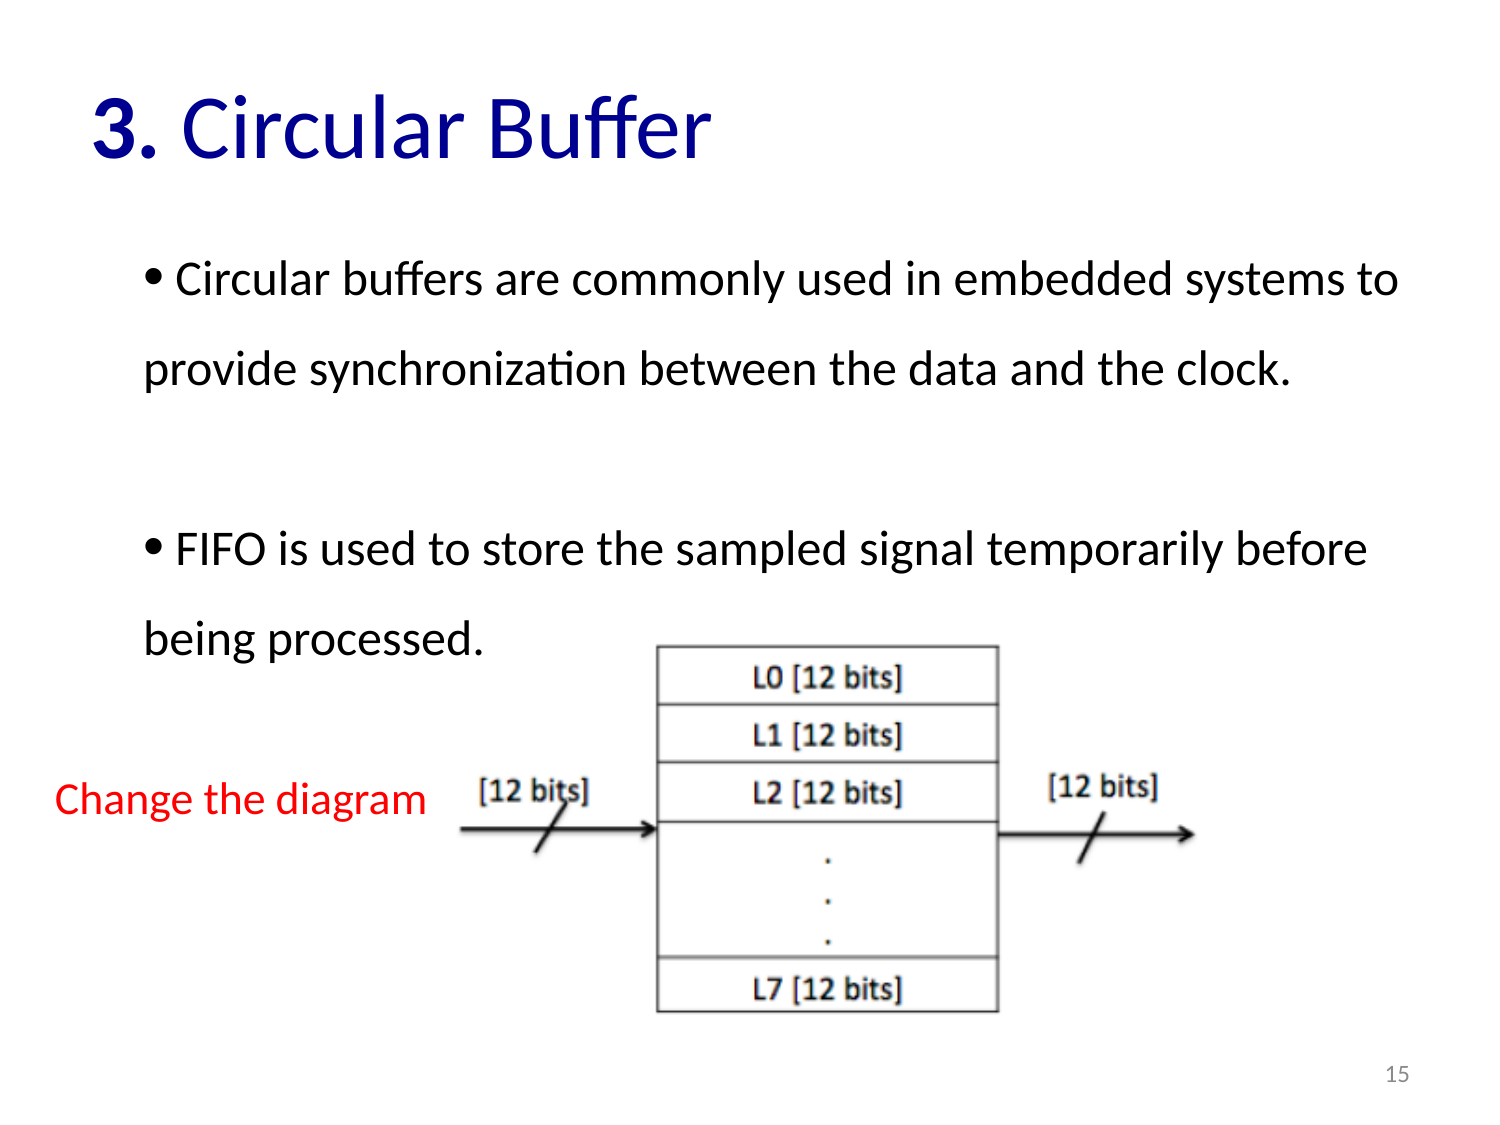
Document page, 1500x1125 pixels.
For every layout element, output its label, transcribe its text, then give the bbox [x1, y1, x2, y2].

text_box Change the diagram [40, 761, 411, 831]
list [416, 614, 1286, 1093]
slide_number 15 [1074, 1042, 1425, 1103]
title 3. Circular Buffer [75, 28, 1425, 216]
text_box Circular buffers are commonly used in embedded systems to provide synchronization between the data and the clock. FIFO is used to store the sampled signal temporarily before being processed. [128, 208, 1425, 674]
